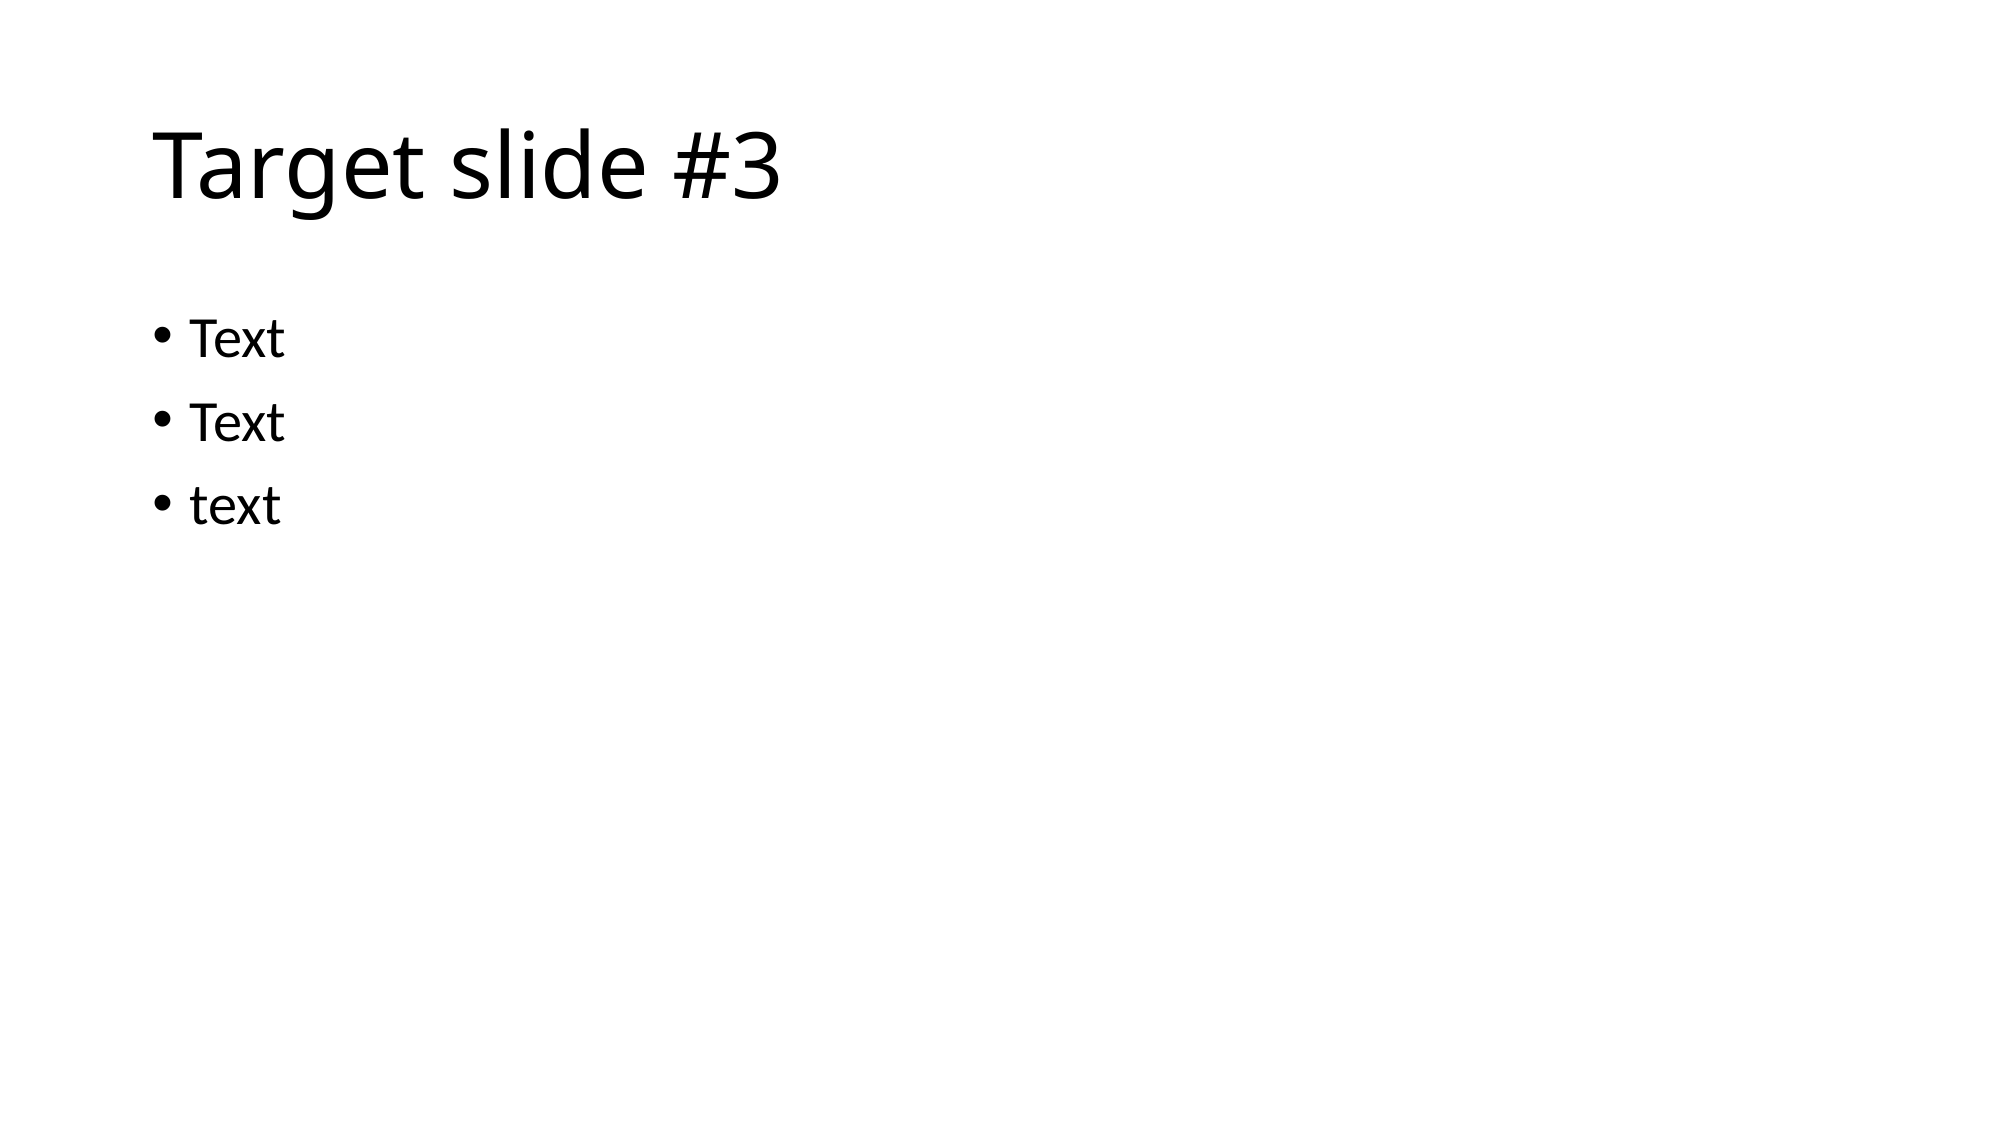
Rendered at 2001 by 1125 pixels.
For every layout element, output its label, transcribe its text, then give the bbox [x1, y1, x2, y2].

title Target slide #3 [137, 59, 1863, 278]
list Text Text text [137, 299, 1863, 1014]
